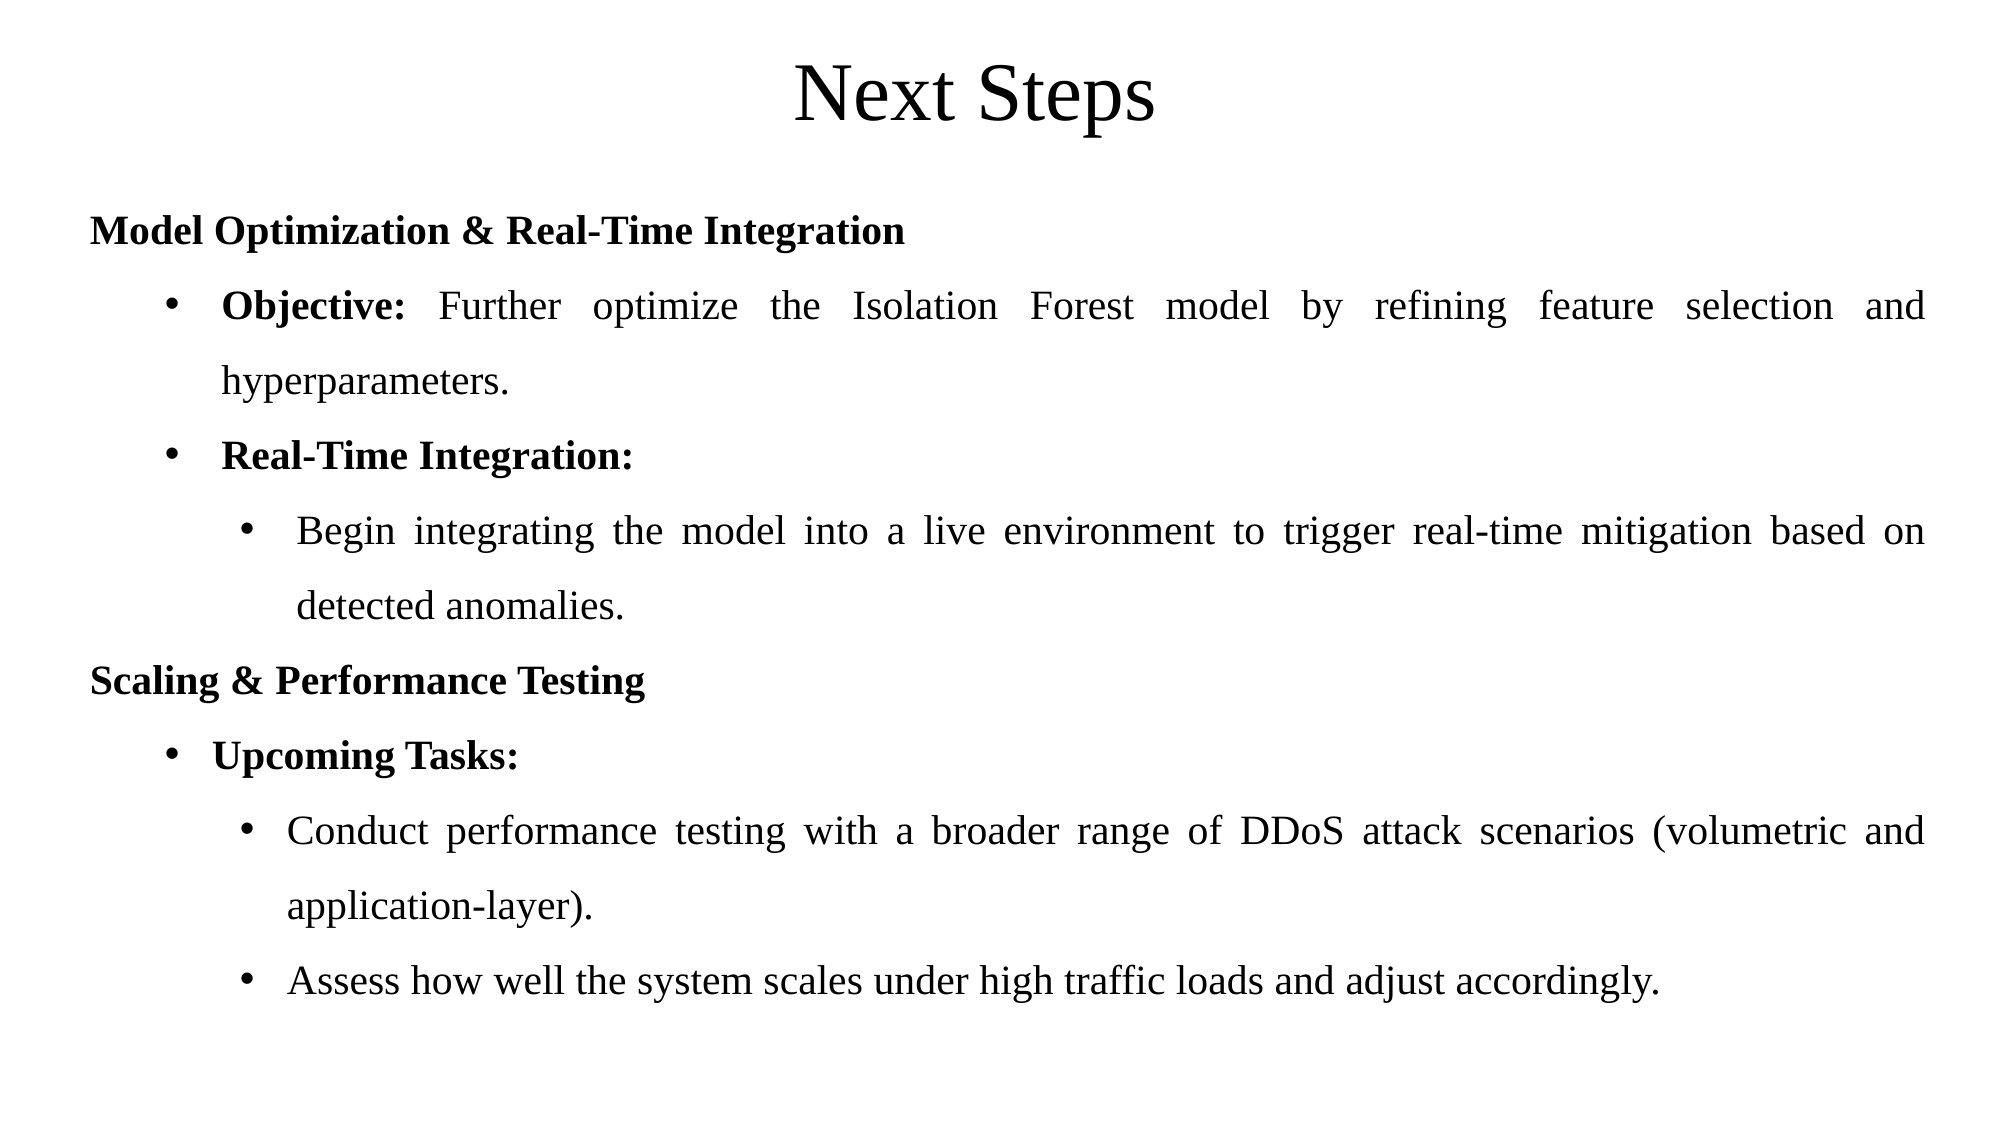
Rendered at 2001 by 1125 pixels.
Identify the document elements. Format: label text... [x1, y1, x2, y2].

subtitle Model Optimization & Real-Time Integration Objective: Further optimize the Isolation Forest model by refining feature selection and hyperparameters. Real-Time Integration: Begin integrating the model into a live environment to trigger real-time mitigation based on detected anomalies. Scaling & Performance Testing Upcoming Tasks: Conduct performance testing with a broader range of DDoS attack scenarios (volumetric and application-layer). Assess how well the system scales under high traffic loads and adjust accordingly. [74, 170, 1942, 1086]
title Next Steps [582, 34, 1369, 147]
